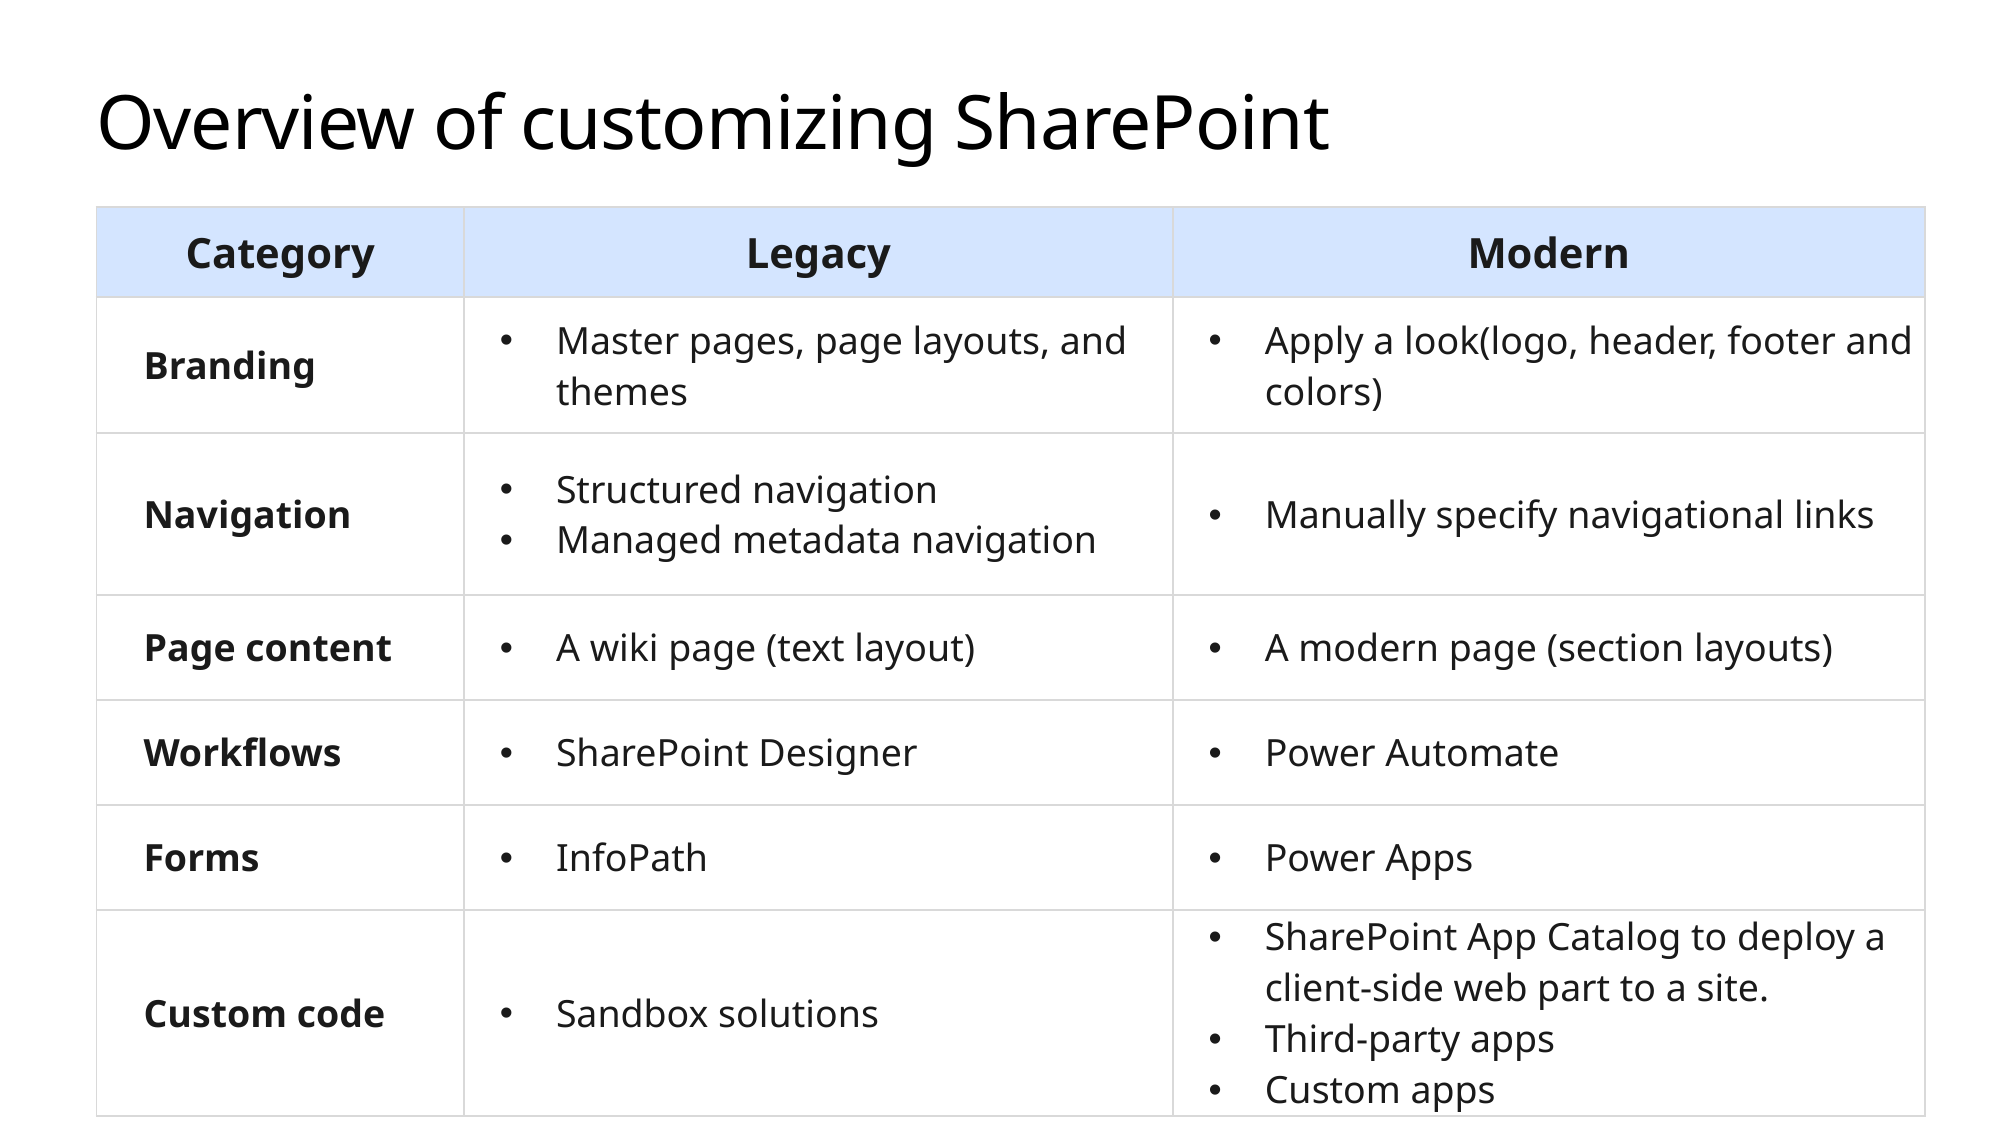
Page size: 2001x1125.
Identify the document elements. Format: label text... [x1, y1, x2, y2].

table_cell Custom code [97, 911, 463, 1115]
table_cell Apply a look(logo, header, footer and colors) [1174, 298, 1924, 432]
table_cell Power Apps [1174, 806, 1924, 909]
table_cell Workflows [97, 701, 463, 804]
table_cell Power Automate [1174, 701, 1924, 804]
table_cell SharePoint Designer [465, 701, 1172, 804]
table_header Category [97, 208, 463, 296]
table_cell Manually specify navigational links [1174, 434, 1924, 594]
table_cell Navigation [97, 434, 463, 594]
table_cell Forms [97, 806, 463, 909]
table_header Legacy [465, 208, 1172, 296]
table_cell Structured navigation Managed metadata navigation [465, 434, 1172, 594]
table_cell A wiki page (text layout) [465, 596, 1172, 699]
table_cell A modern page (section layouts) [1174, 596, 1924, 699]
table_cell Sandbox solutions [465, 911, 1172, 1115]
table_header Modern [1174, 208, 1924, 296]
title Overview of customizing SharePoint [96, 75, 1904, 166]
table_cell Master pages, page layouts, and themes [465, 298, 1172, 432]
table_cell SharePoint App Catalog to deploy a client-side web part to a site. Third-party apps Custom apps [1174, 911, 1924, 1115]
table_cell InfoPath [465, 806, 1172, 909]
table_cell Branding [97, 298, 463, 432]
table_cell Page content [97, 596, 463, 699]
